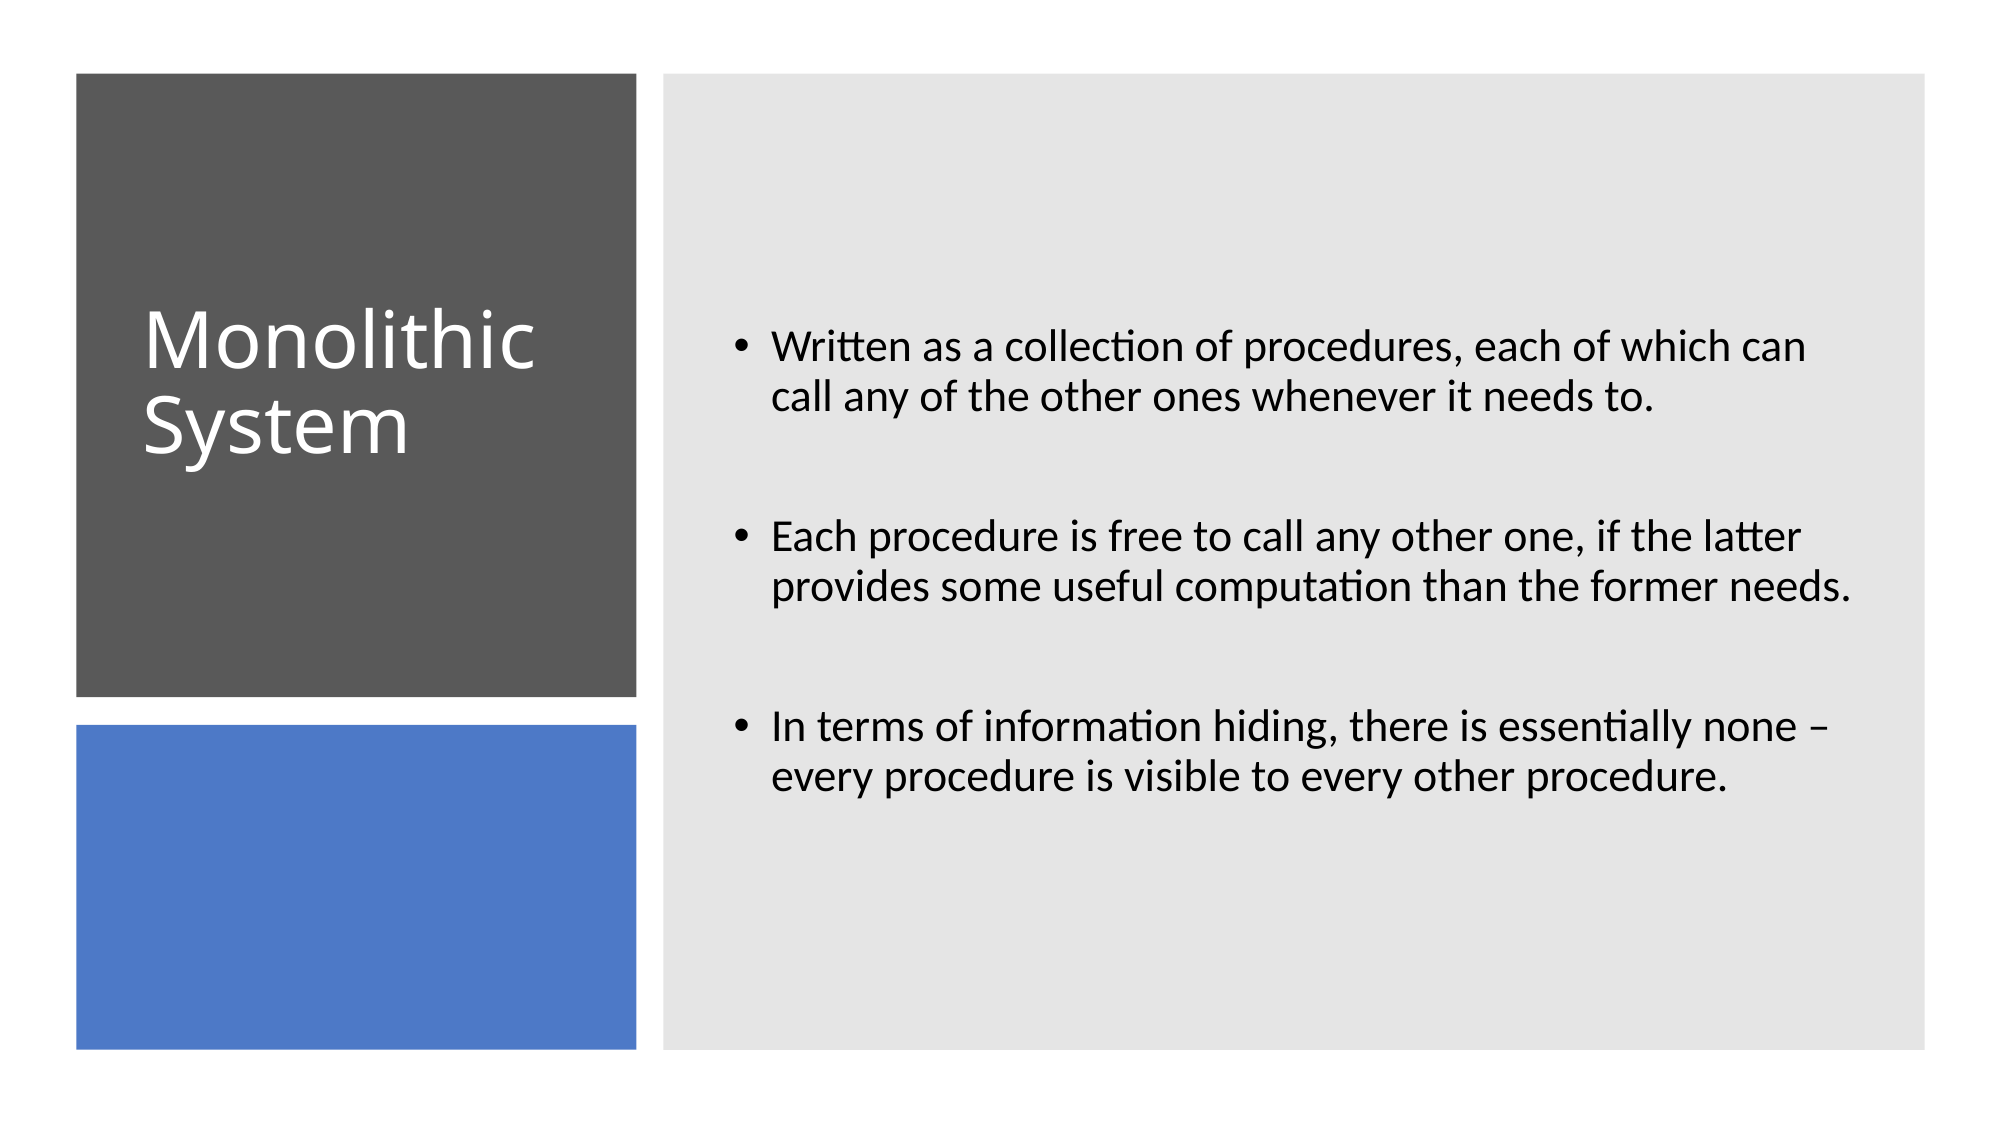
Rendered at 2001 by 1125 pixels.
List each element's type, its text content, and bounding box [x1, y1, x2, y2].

text_box [75, 724, 637, 1051]
list Written as a collection of procedures, each of which can call any of the other ones whenever it needs to. Each procedure is free to call any other one, if the latter provides some useful computation than the former needs. In terms of information hiding, there is essentially none – every procedure is visible to every other procedure. [718, 112, 1873, 1011]
text_box [662, 72, 1926, 1051]
title Monolithic System [127, 120, 595, 652]
text_box [75, 72, 637, 698]
